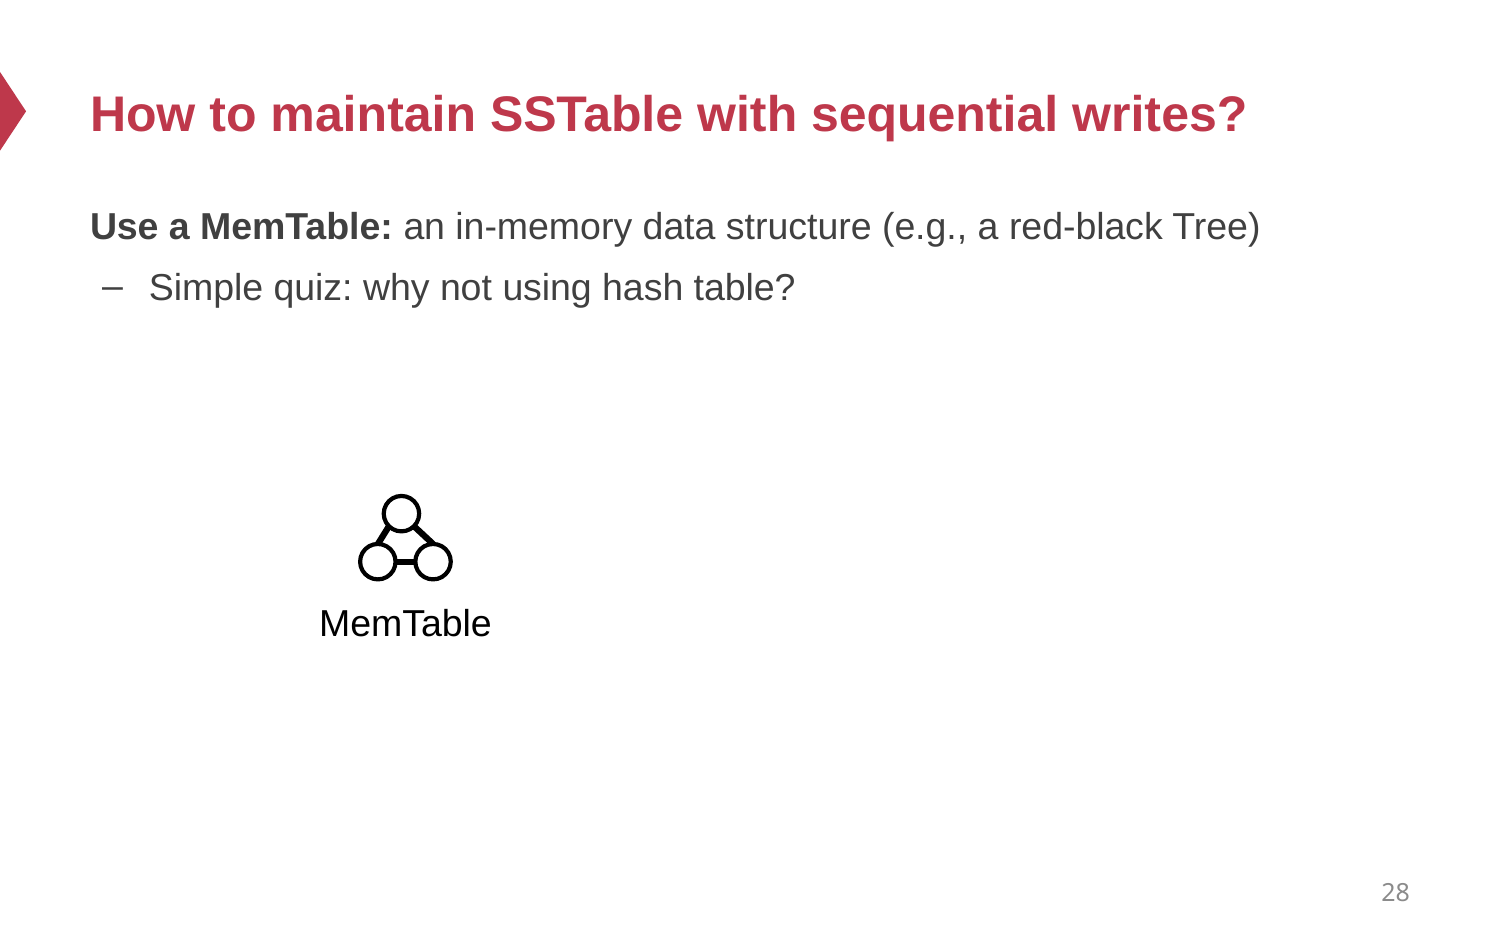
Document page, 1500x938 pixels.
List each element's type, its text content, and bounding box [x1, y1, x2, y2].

slide_number 28 [1074, 868, 1425, 919]
title How to maintain SSTable with sequential writes? [75, 37, 1425, 185]
text_box [413, 542, 453, 582]
text_box [358, 542, 398, 582]
text_box MemTable [304, 591, 507, 652]
list Use a MemTable: an in-memory data structure (e.g., a red-black Tree) Simple quiz: why not using hash table? [75, 185, 1425, 394]
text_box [413, 525, 434, 545]
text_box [377, 525, 390, 545]
text_box [381, 493, 422, 534]
